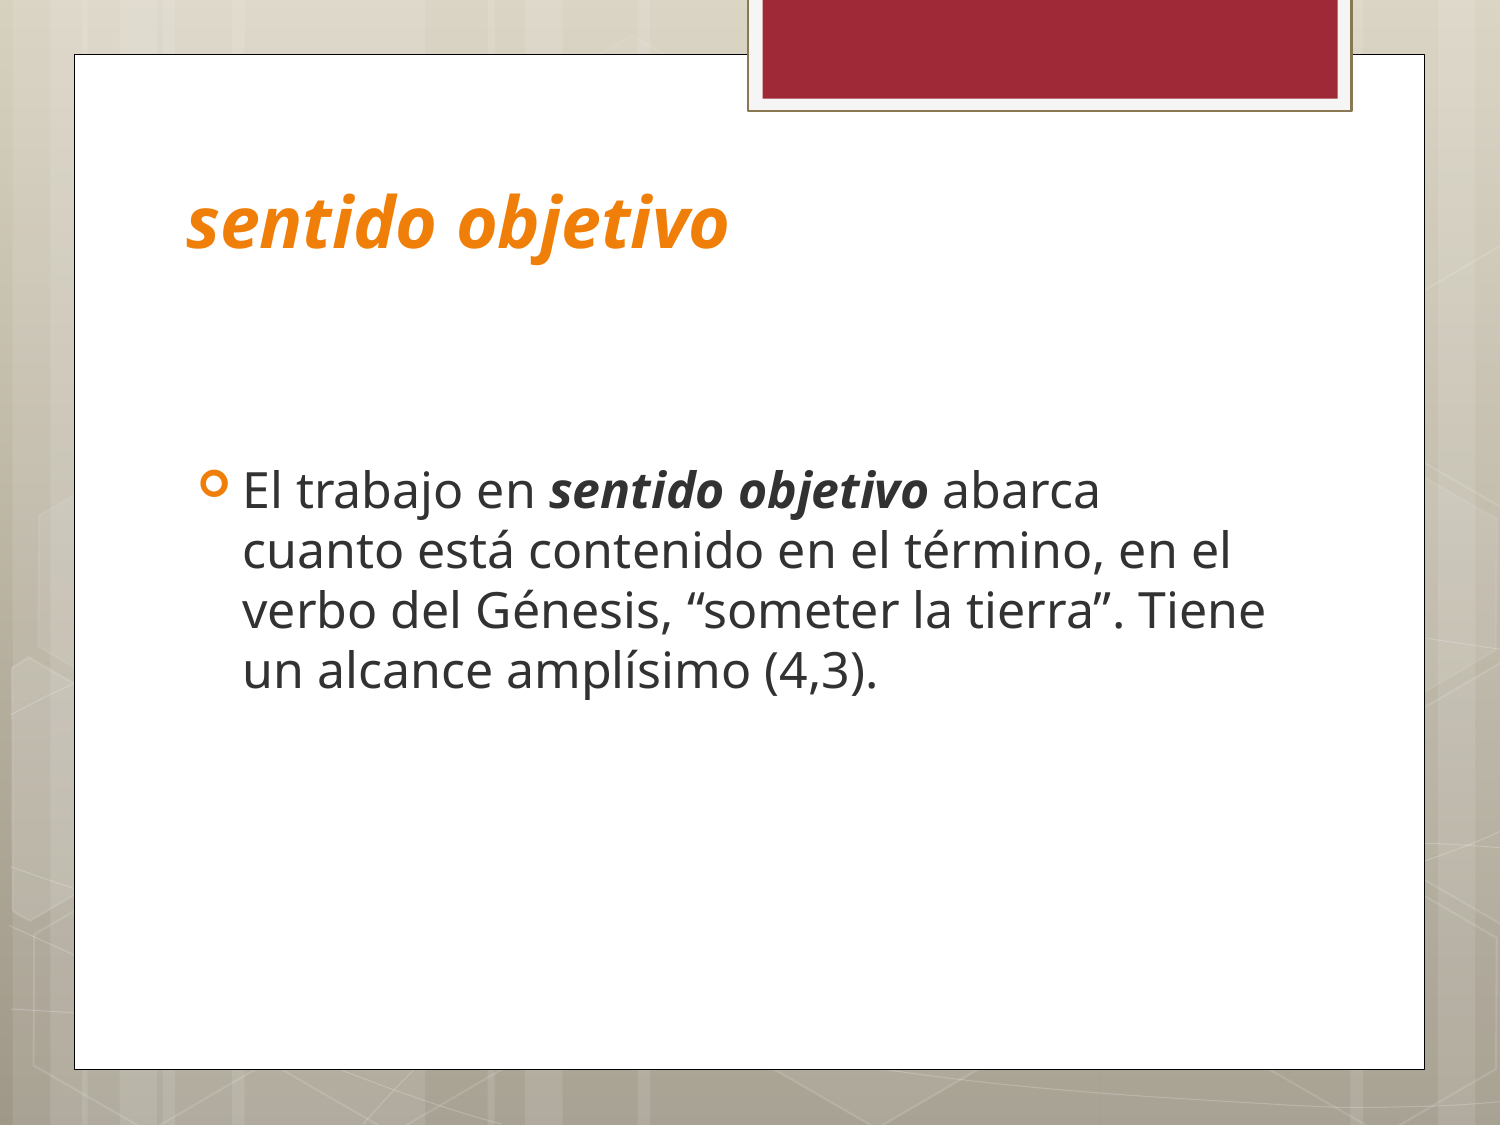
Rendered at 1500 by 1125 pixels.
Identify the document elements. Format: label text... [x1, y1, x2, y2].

list El trabajo en sentido objetivo abarca cuanto está contenido en el término, en el verbo del Génesis, “someter la tierra”. Tiene un alcance amplísimo (4,3). [171, 381, 1283, 957]
title sentido objetivo [171, 168, 1324, 357]
